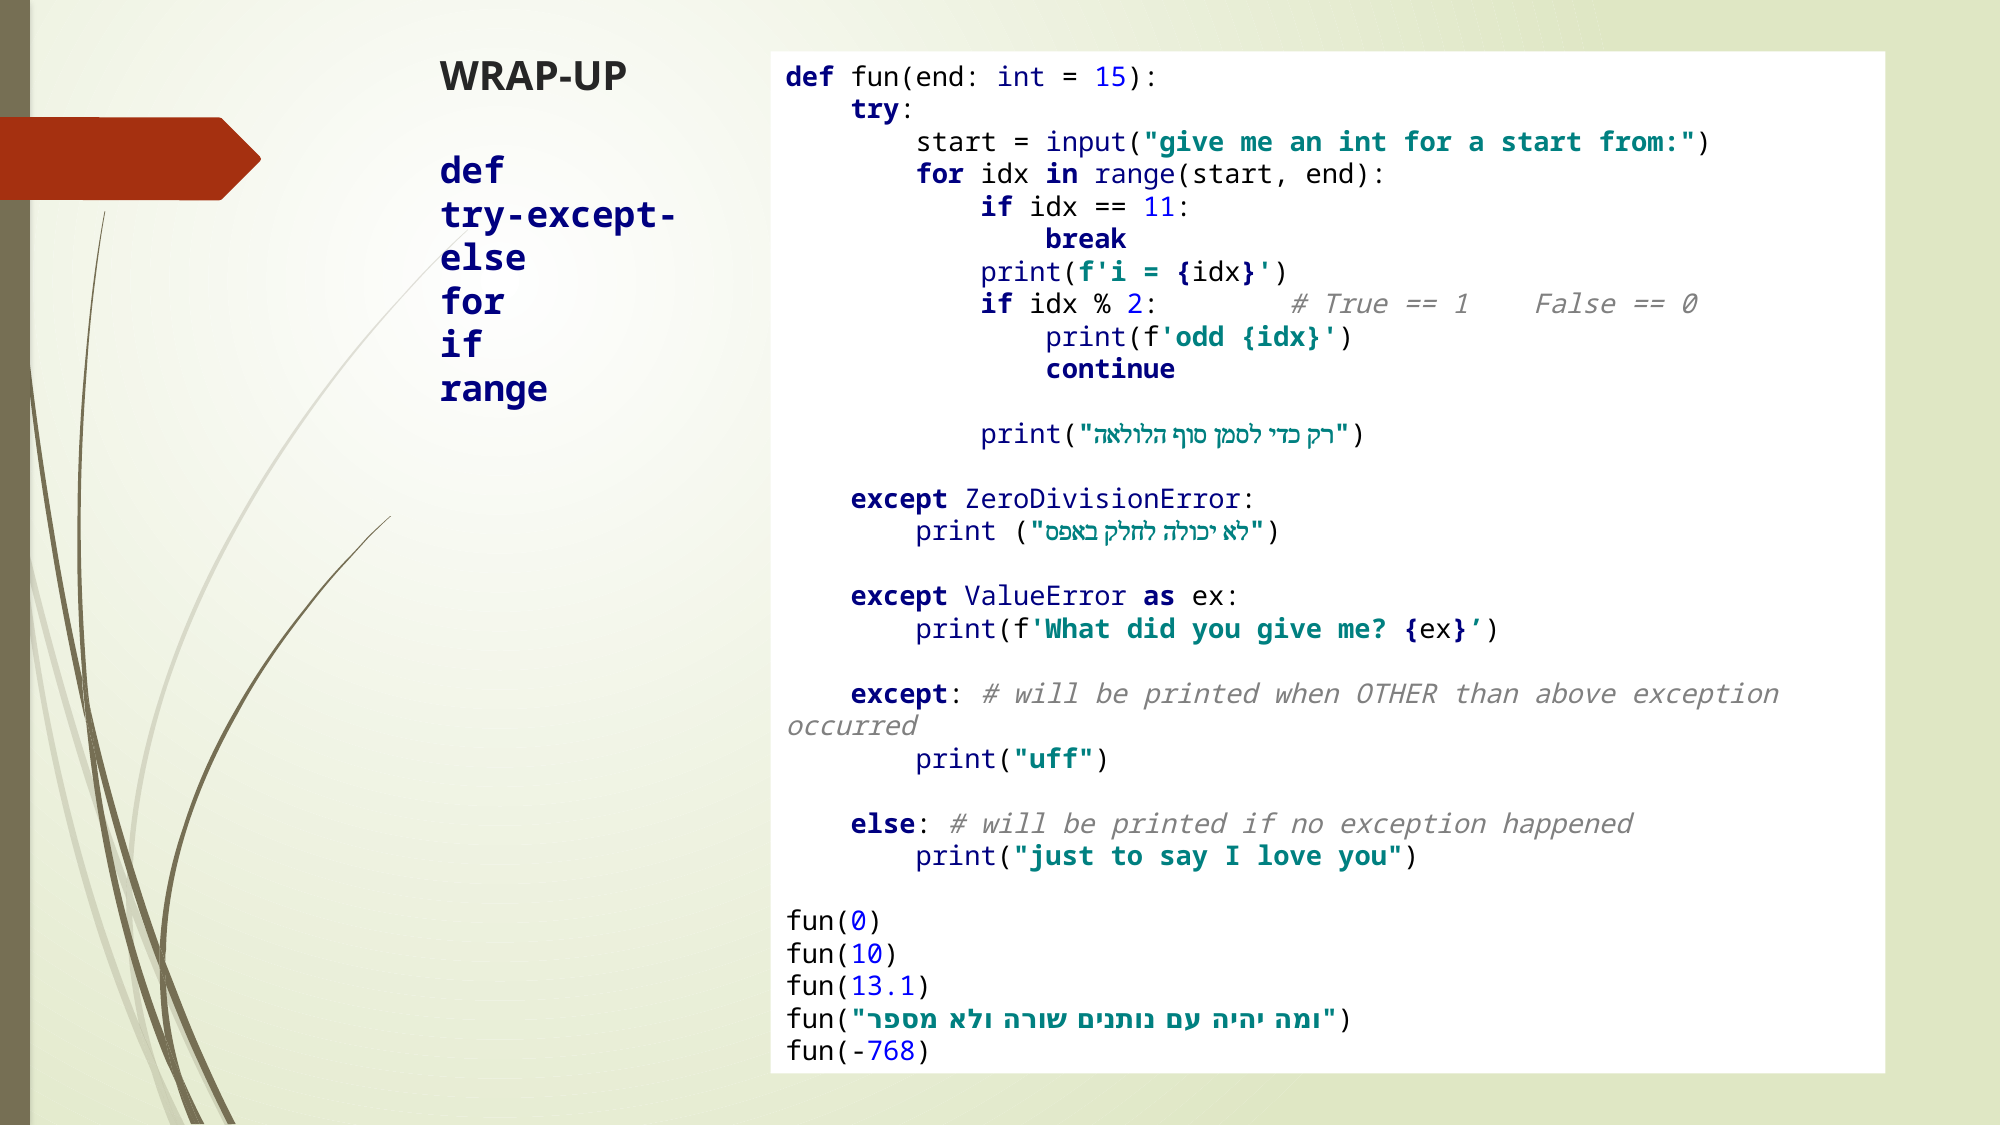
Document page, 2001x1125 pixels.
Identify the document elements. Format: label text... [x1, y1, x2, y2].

list def fun(end: int = 15): try: start = input("give me an int for a start from:") for idx in range(start, end): if idx == 11: break print(f'i = {idx}') if idx % 2: # True == 1 False == 0 print(f'odd {idx}') continue print("רק כדי לסמן סוף הלולאה") except ZeroDivisionError: print ("לא יכולה לחלק באפס") except ValueError as ex: print(f'What did you give me? {ex}’) except: # will be printed when OTHER than above exception occurred print("uff") else: # will be printed if no exception happened print("just to say I love you") fun(0) fun(10) fun(13.1) fun("ומה יהיה עם נותנים שורה ולא מספר") fun(-768) [770, 51, 1886, 1074]
title WRAP-UP def try-except-else for if range [424, 39, 771, 417]
